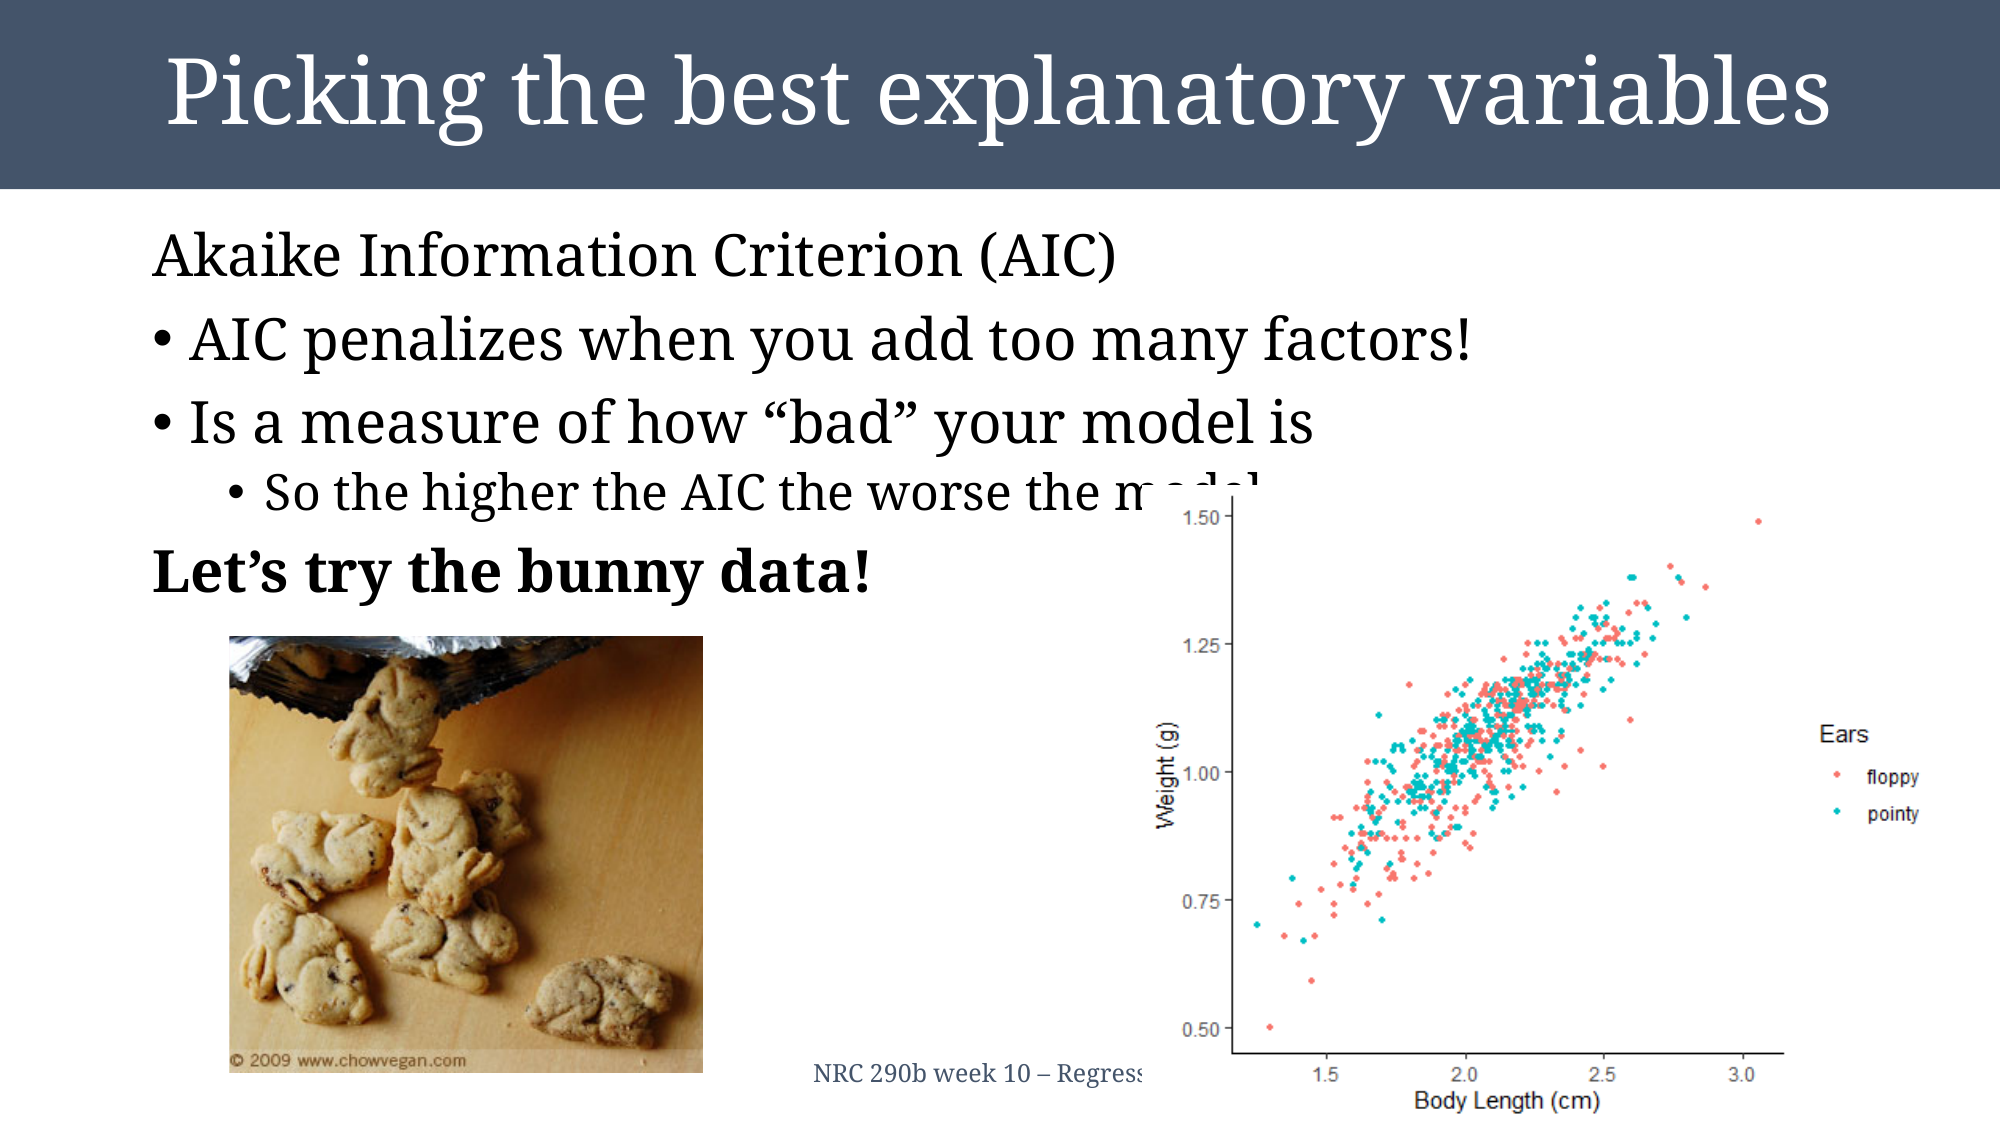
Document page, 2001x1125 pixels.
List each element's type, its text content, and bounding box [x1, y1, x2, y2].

footer NRC 290b week 10 – Regression [662, 1042, 1142, 1103]
picture [1142, 485, 1943, 1125]
title Picking the best explanatory variables [0, 0, 2000, 190]
list Akaike Information Criterion (AIC) AIC penalizes when you add too many factors! Is a measure of how “bad” your model is So the higher the AIC the worse the model Let’s try the bunny data! [137, 218, 1863, 1014]
picture [229, 636, 703, 1073]
